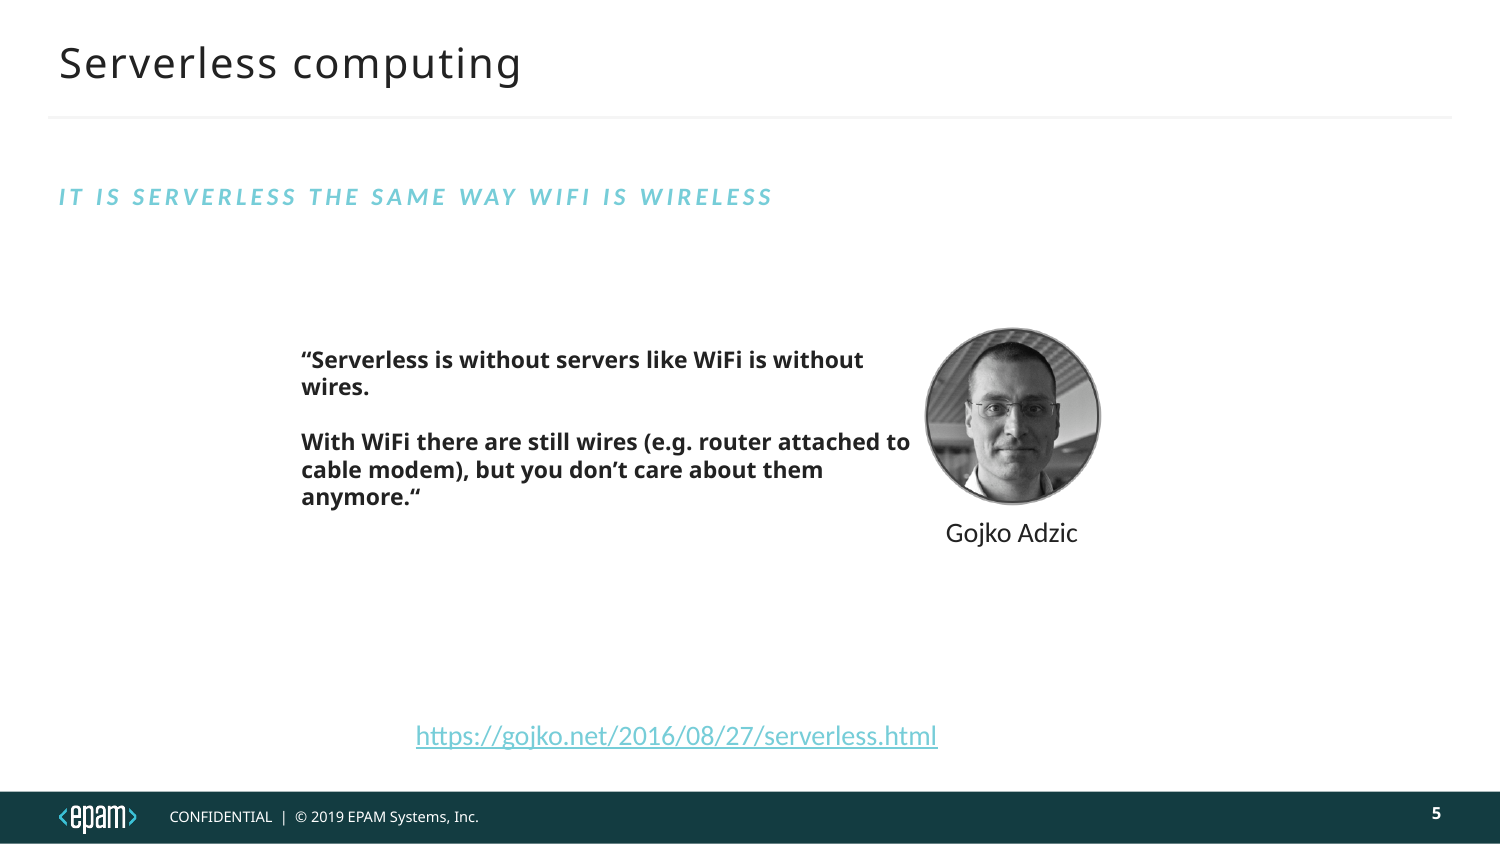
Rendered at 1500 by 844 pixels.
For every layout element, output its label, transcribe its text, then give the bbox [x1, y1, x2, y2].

list “Serverless is without servers like WiFi is without wires. With WiFi there are still wires (e.g. router attached to cable modem), but you don’t care about them anymore.“ [301, 345, 920, 485]
list It is serverless the same way WiFi is wireless [58, 177, 1442, 234]
text_box https://gojko.net/2016/08/27/serverless.html [400, 709, 953, 759]
slide_number 5 [1216, 791, 1442, 844]
title Serverless computing [59, 37, 1442, 87]
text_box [920, 323, 1104, 557]
